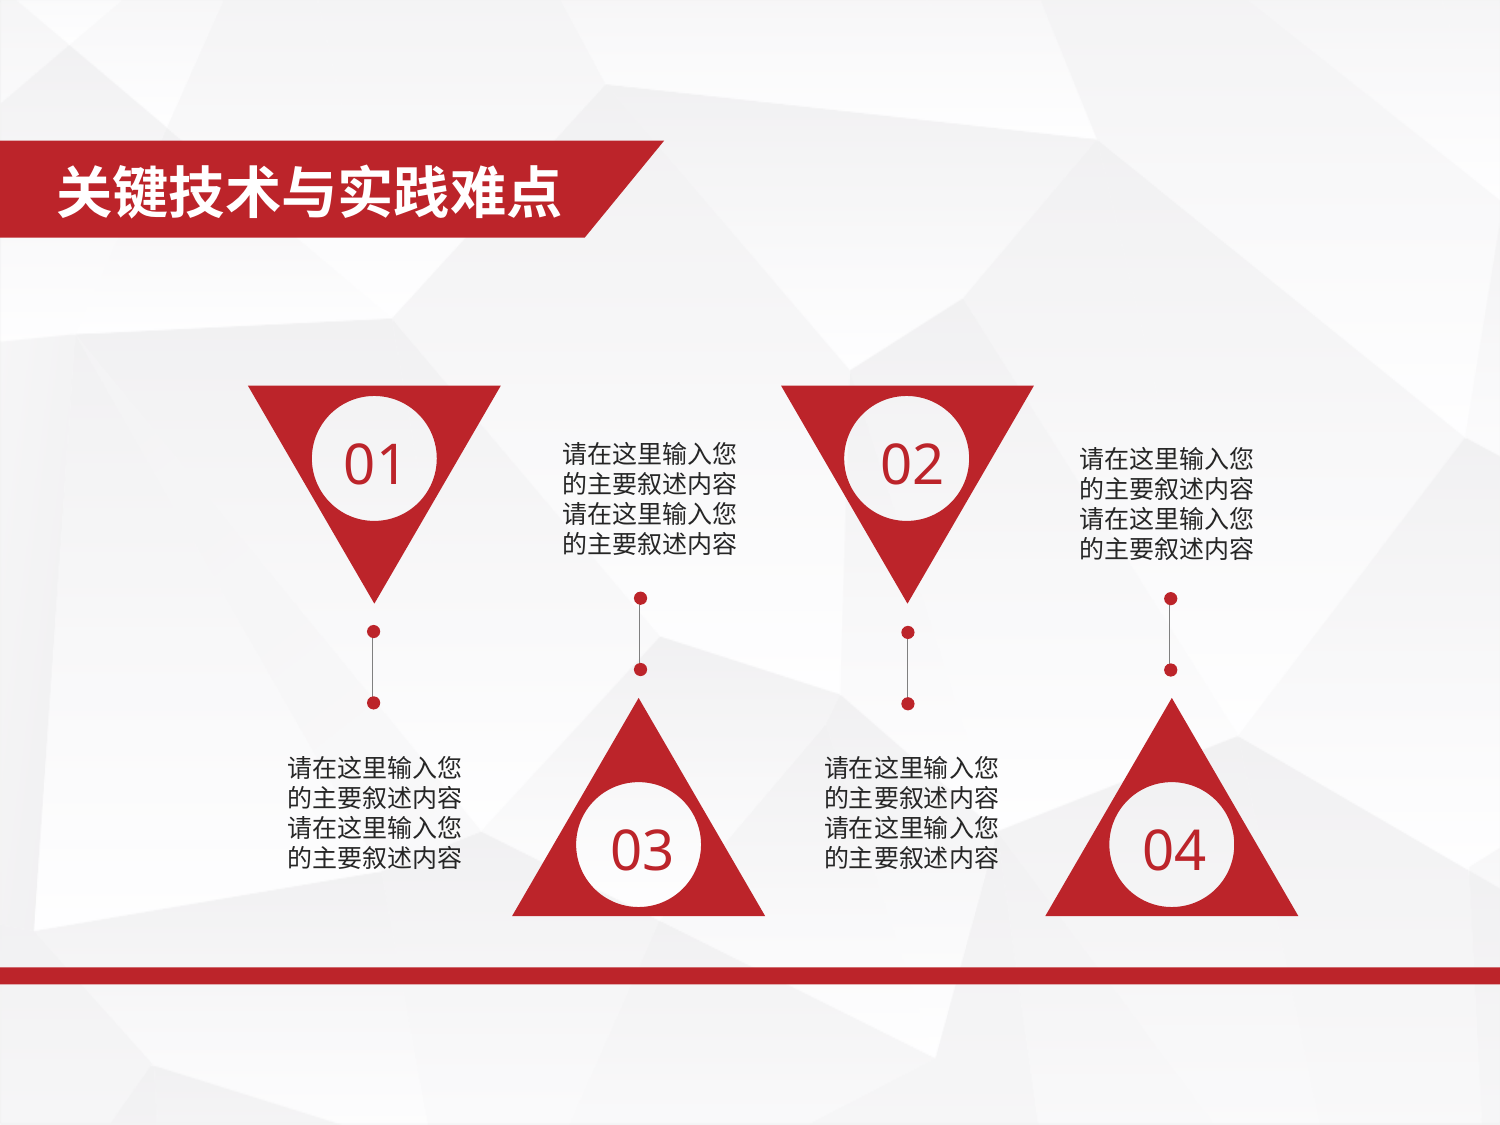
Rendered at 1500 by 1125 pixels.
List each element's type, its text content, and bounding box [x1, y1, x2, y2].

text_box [1045, 697, 1299, 916]
text_box [0, 139, 667, 239]
text_box [0, 966, 1500, 985]
text_box 关键技术与实践难点 [41, 149, 578, 232]
text_box 请在这里输入您 的主要叙述内容 请在这里输入您 的主要叙述内容 [1064, 435, 1270, 601]
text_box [633, 591, 648, 677]
text_box 请在这里输入您 的主要叙述内容 请在这里输入您 的主要叙述内容 [272, 745, 478, 910]
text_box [512, 697, 766, 916]
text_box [247, 385, 501, 604]
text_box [780, 385, 1034, 604]
text_box 请在这里输入您 的主要叙述内容 请在这里输入您 的主要叙述内容 [547, 431, 753, 596]
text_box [366, 624, 381, 710]
picture [0, 985, 1500, 1125]
text_box 请在这里输入您 的主要叙述内容 请在这里输入您 的主要叙述内容 [809, 745, 1015, 910]
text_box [901, 625, 915, 711]
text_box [1164, 591, 1178, 677]
picture [0, 0, 1500, 966]
